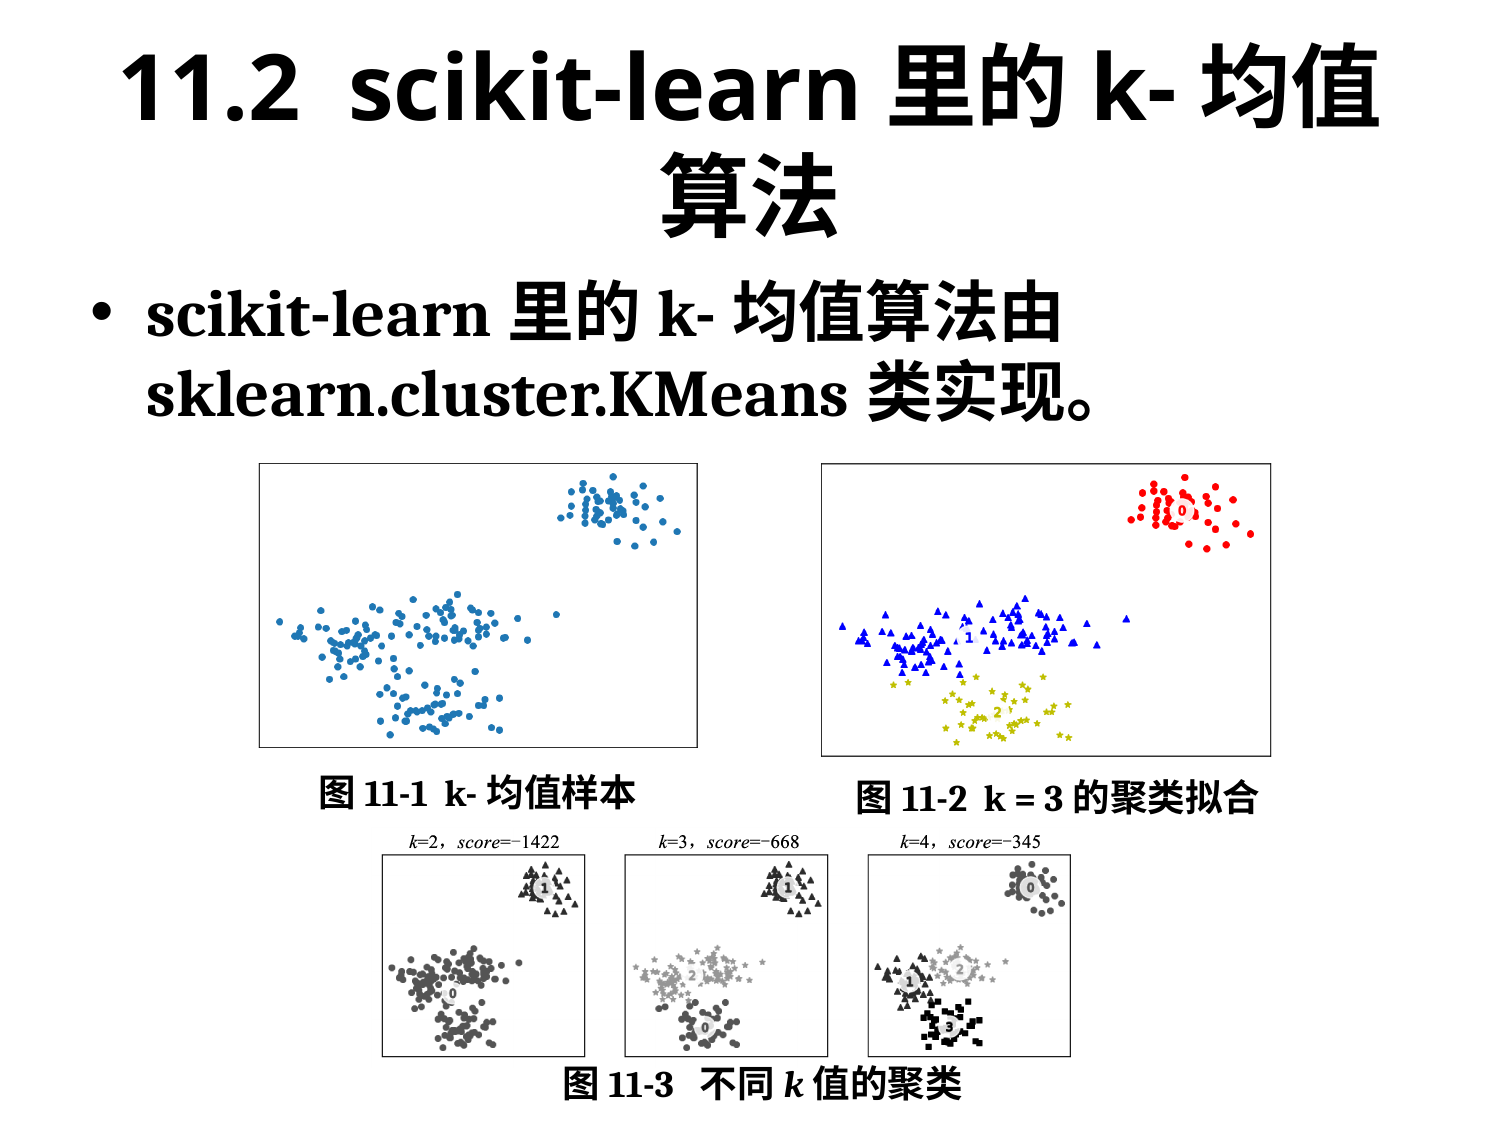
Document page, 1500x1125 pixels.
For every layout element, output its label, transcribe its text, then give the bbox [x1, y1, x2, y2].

list scikit-learn里的k-均值算法由sklearn.cluster.KMeans类实现。 [75, 262, 1425, 1005]
text_box 图11-1 k-均值样本 [303, 767, 652, 822]
text_box 图11-3 不同k值的聚类 [547, 1076, 978, 1112]
title 11.2 scikit-learn里的k-均值算法 [75, 45, 1425, 233]
picture [808, 452, 1282, 768]
picture [247, 452, 708, 760]
picture [371, 827, 1081, 1068]
text_box 图11-2 k = 3的聚类拟合 [840, 776, 1276, 827]
